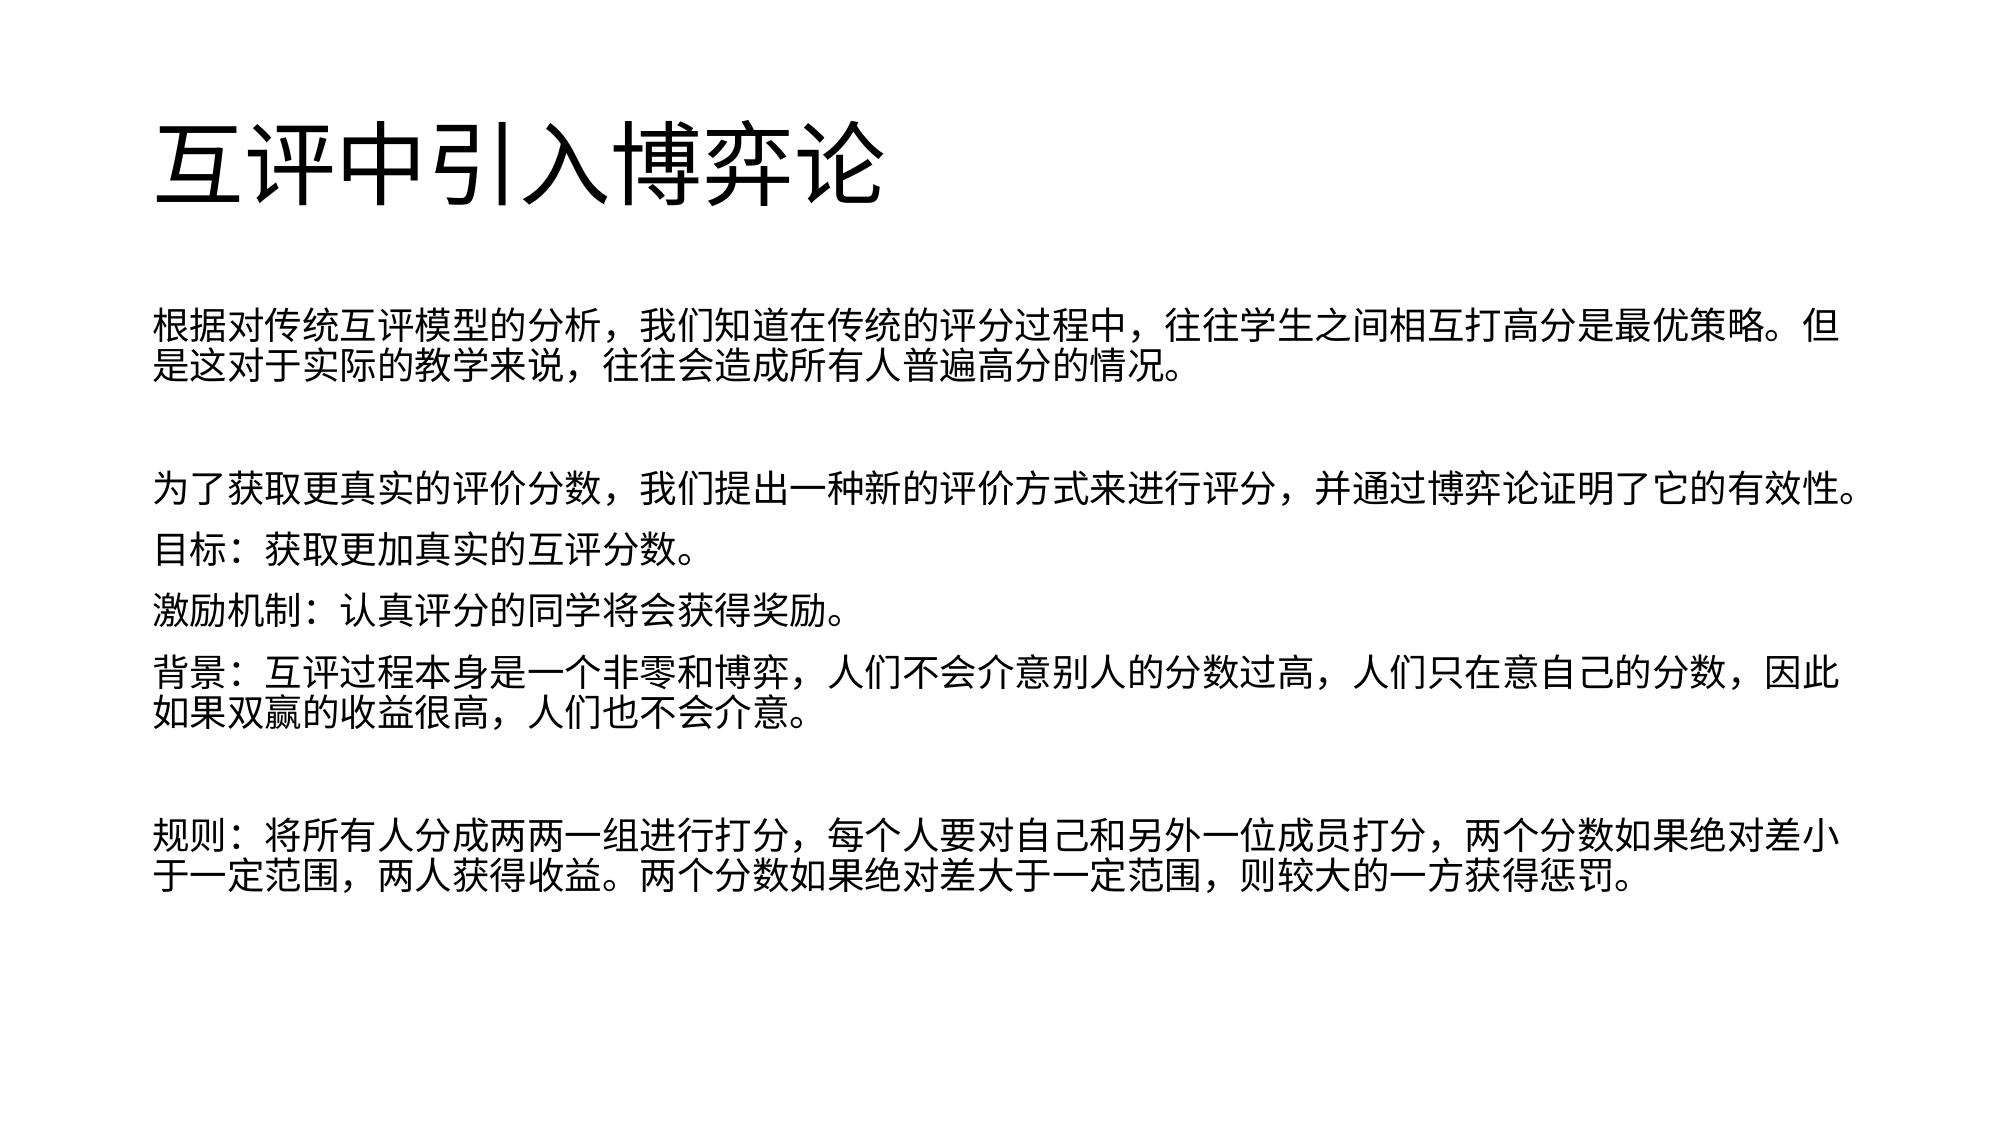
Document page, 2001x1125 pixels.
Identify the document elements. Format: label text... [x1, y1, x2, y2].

title 互评中引入博弈论 [137, 59, 1863, 278]
list 根据对传统互评模型的分析，我们知道在传统的评分过程中，往往学生之间相互打高分是最优策略。但是这对于实际的教学来说，往往会造成所有人普遍高分的情况。 为了获取更真实的评价分数，我们提出一种新的评价方式来进行评分，并通过博弈论证明了它的有效性。 目标：获取更加真实的互评分数。 激励机制：认真评分的同学将会获得奖励。 背景：互评过程本身是一个非零和博弈，人们不会介意别人的分数过高，人们只在意自己的分数，因此如果双赢的收益很高，人们也不会介意。 规则：将所有人分成两两一组进行打分，每个人要对自己和另外一位成员打分，两个分数如果绝对差小于一定范围，两人获得收益。两个分数如果绝对差大于一定范围，则较大的一方获得惩罚。 [137, 299, 1863, 1014]
